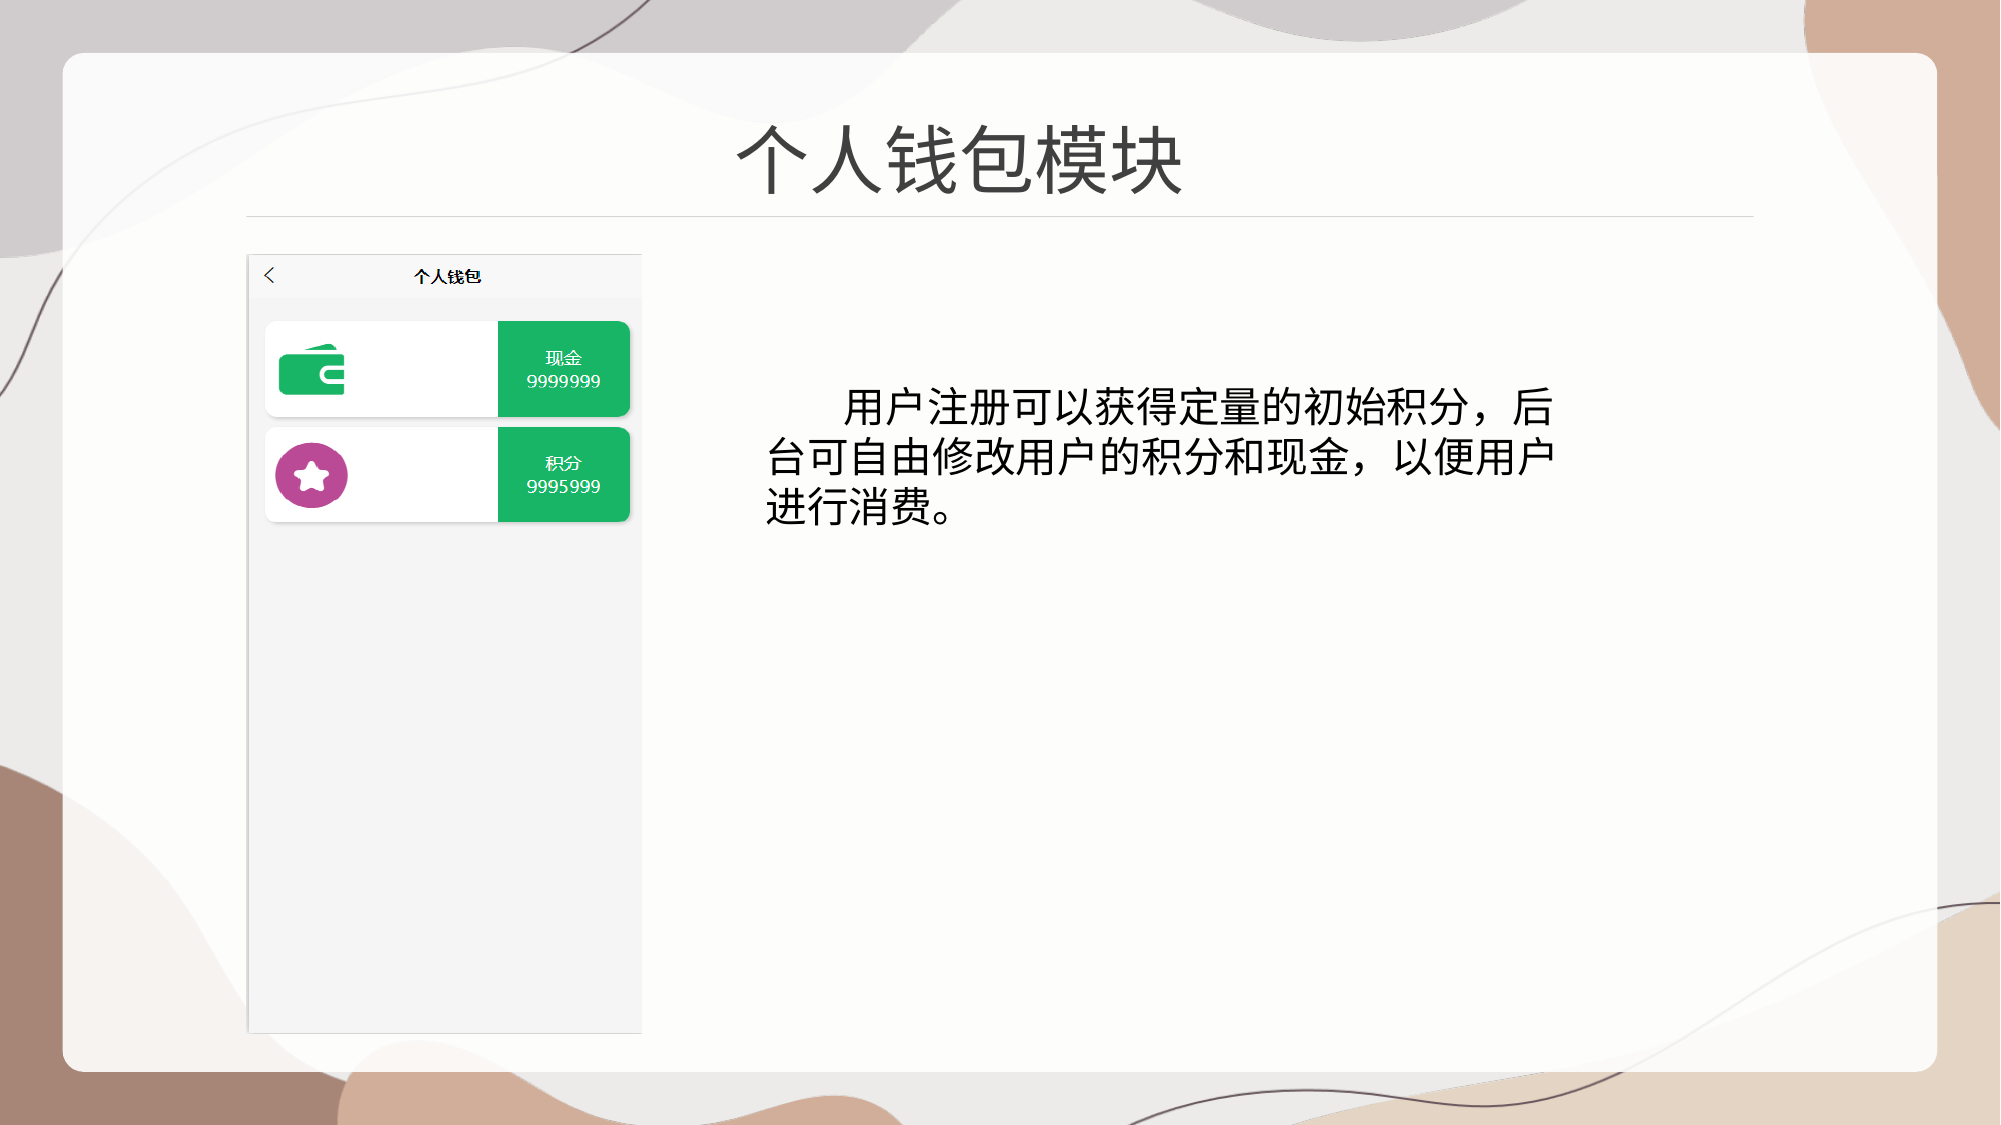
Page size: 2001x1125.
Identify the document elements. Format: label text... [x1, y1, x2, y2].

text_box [246, 105, 1754, 217]
text_box 用户注册可以获得定量的初始积分，后台可自由修改用户的积分和现金，以便用户进行消费。 [750, 373, 1584, 539]
picture [0, 0, 2000, 1125]
